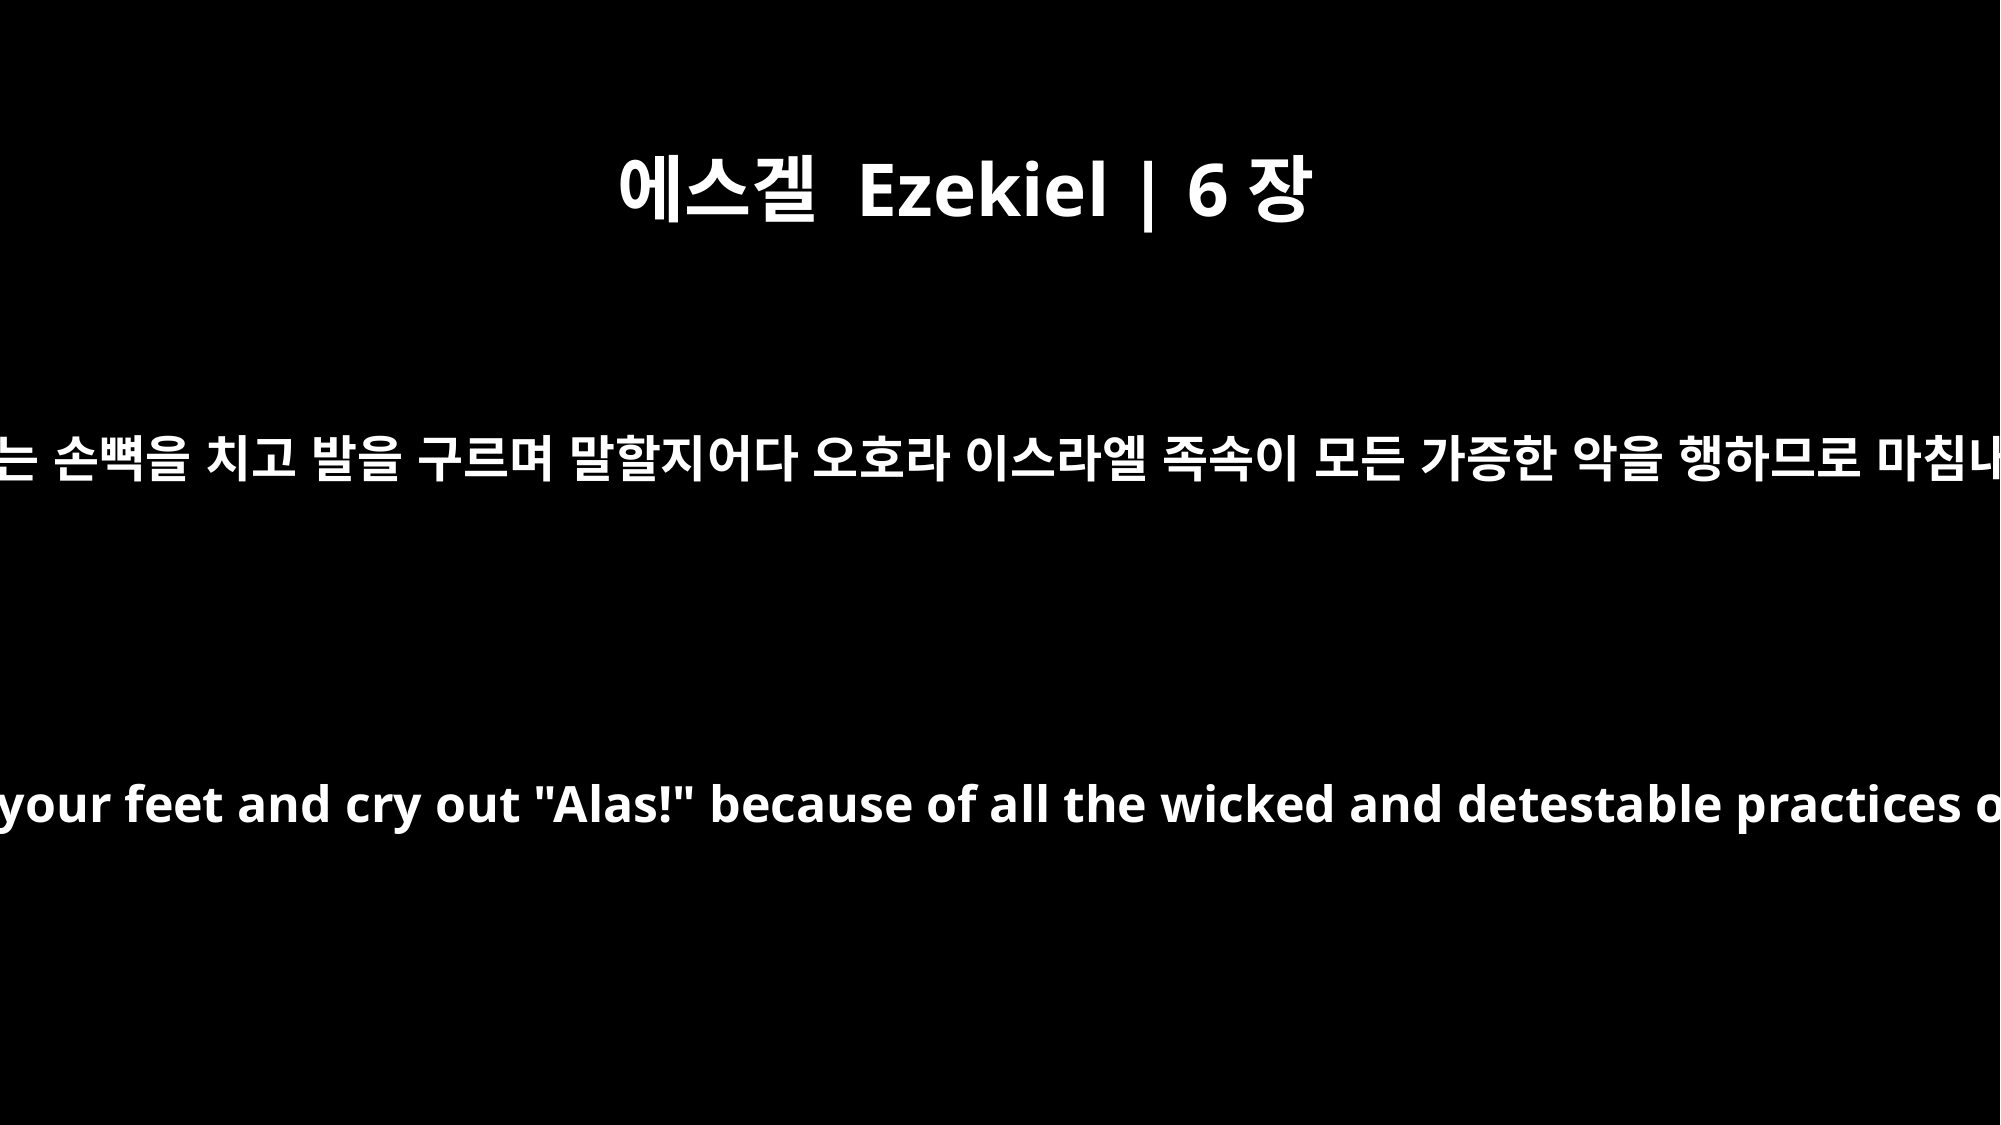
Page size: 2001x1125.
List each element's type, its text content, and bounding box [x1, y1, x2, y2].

text_box "`This is what the Sovereign LORD says: Strike your hands together and stamp your feet and cry out "Alas!" because of all the wicked and detestable practices of the house of Israel, for they will fall by the sword, famine and plague. [0, 764, 2000, 840]
text_box 11 주 여호와께서 이같이 이르시되 너는 손뼉을 치고 발을 구르며 말할지어다 오호라 이스라엘 족속이 모든 가증한 악을 행하므로 마침내 칼과 기근과 전염병에 망하되 [0, 359, 2000, 495]
text_box 에스겔 Ezekiel | 6장 [602, 136, 1330, 239]
